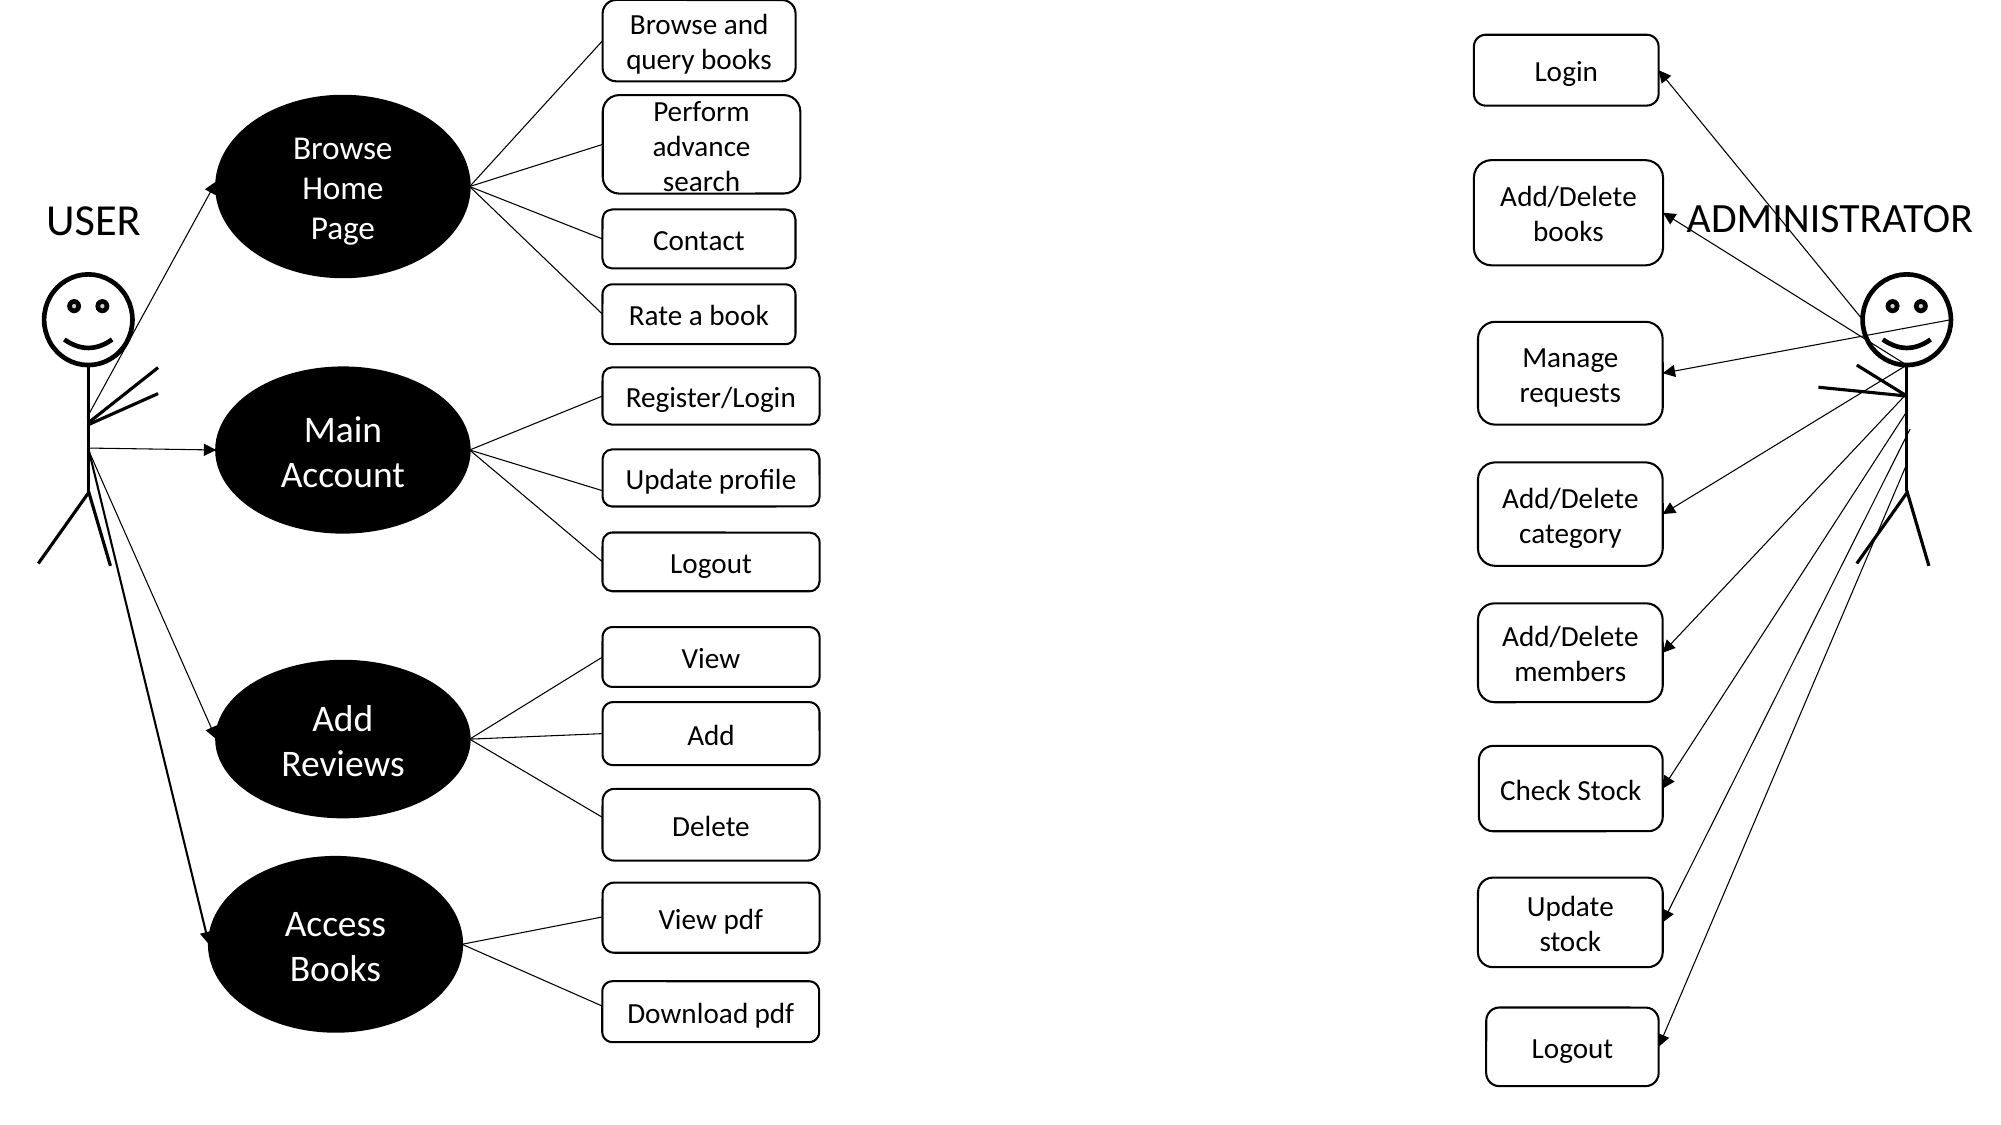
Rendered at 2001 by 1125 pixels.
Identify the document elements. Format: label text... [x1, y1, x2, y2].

text_box Update profile [603, 448, 821, 508]
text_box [87, 446, 209, 945]
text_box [469, 186, 603, 315]
text_box Add/Delete category [1476, 461, 1658, 567]
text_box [462, 916, 603, 944]
text_box Contact [603, 208, 797, 270]
text_box USER [31, 183, 87, 252]
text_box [462, 944, 603, 1006]
text_box Browse and query books [601, 0, 797, 83]
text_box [1910, 490, 1929, 566]
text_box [1662, 409, 1908, 429]
text_box ADMINISTRATOR [1876, 183, 2000, 248]
text_box Add [603, 701, 821, 767]
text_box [469, 449, 603, 562]
text_box Access Books [207, 855, 462, 1033]
text_box Logout [601, 531, 821, 593]
text_box Main Account [215, 366, 469, 534]
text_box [38, 492, 87, 564]
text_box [209, 448, 217, 740]
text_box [469, 395, 603, 449]
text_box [1658, 463, 1907, 1047]
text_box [1662, 365, 1907, 409]
text_box Check Stock [1477, 744, 1658, 833]
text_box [1662, 395, 1905, 409]
text_box Perform advance search [603, 94, 802, 195]
text_box Login [1472, 33, 1660, 107]
text_box Register/Login [601, 366, 821, 426]
text_box View pdf [601, 881, 821, 954]
text_box Add Reviews [215, 659, 469, 819]
text_box View [601, 626, 821, 688]
text_box Browse Home Page [215, 94, 469, 279]
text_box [1658, 70, 1876, 288]
text_box [43, 273, 87, 367]
text_box Rate a book [601, 283, 797, 346]
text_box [87, 181, 217, 418]
text_box Logout [1485, 1006, 1660, 1088]
text_box Delete [601, 787, 821, 862]
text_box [469, 739, 603, 818]
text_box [469, 40, 603, 144]
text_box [1662, 351, 1876, 365]
text_box Download pdf [601, 980, 821, 1044]
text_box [88, 418, 159, 425]
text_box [1662, 212, 1863, 320]
text_box Update stock [1476, 876, 1658, 969]
text_box Add/Delete books [1472, 159, 1658, 267]
text_box [1865, 321, 1952, 367]
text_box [469, 656, 603, 733]
text_box Manage requests [1476, 320, 1664, 426]
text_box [469, 144, 603, 186]
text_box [469, 733, 603, 739]
text_box [1861, 273, 1952, 335]
text_box Add/Delete members [1476, 602, 1658, 704]
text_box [1662, 429, 1910, 923]
